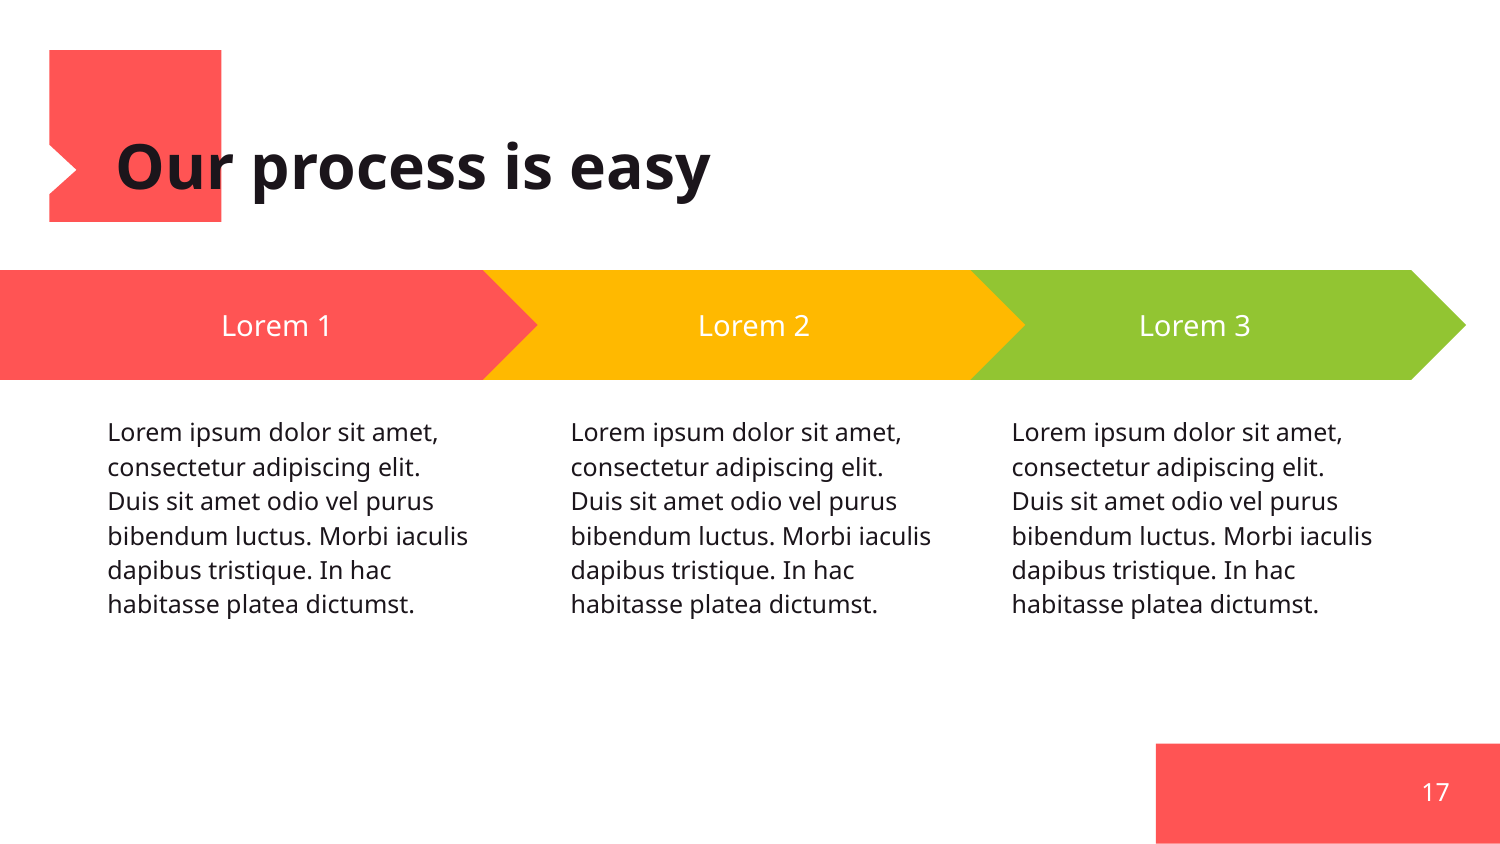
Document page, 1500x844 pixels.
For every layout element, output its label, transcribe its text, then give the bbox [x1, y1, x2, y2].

slide_number ‹#› [1350, 743, 1450, 844]
title Our process is easy [115, 137, 957, 203]
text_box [0, 269, 481, 630]
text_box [1026, 269, 1467, 630]
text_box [482, 269, 1026, 630]
